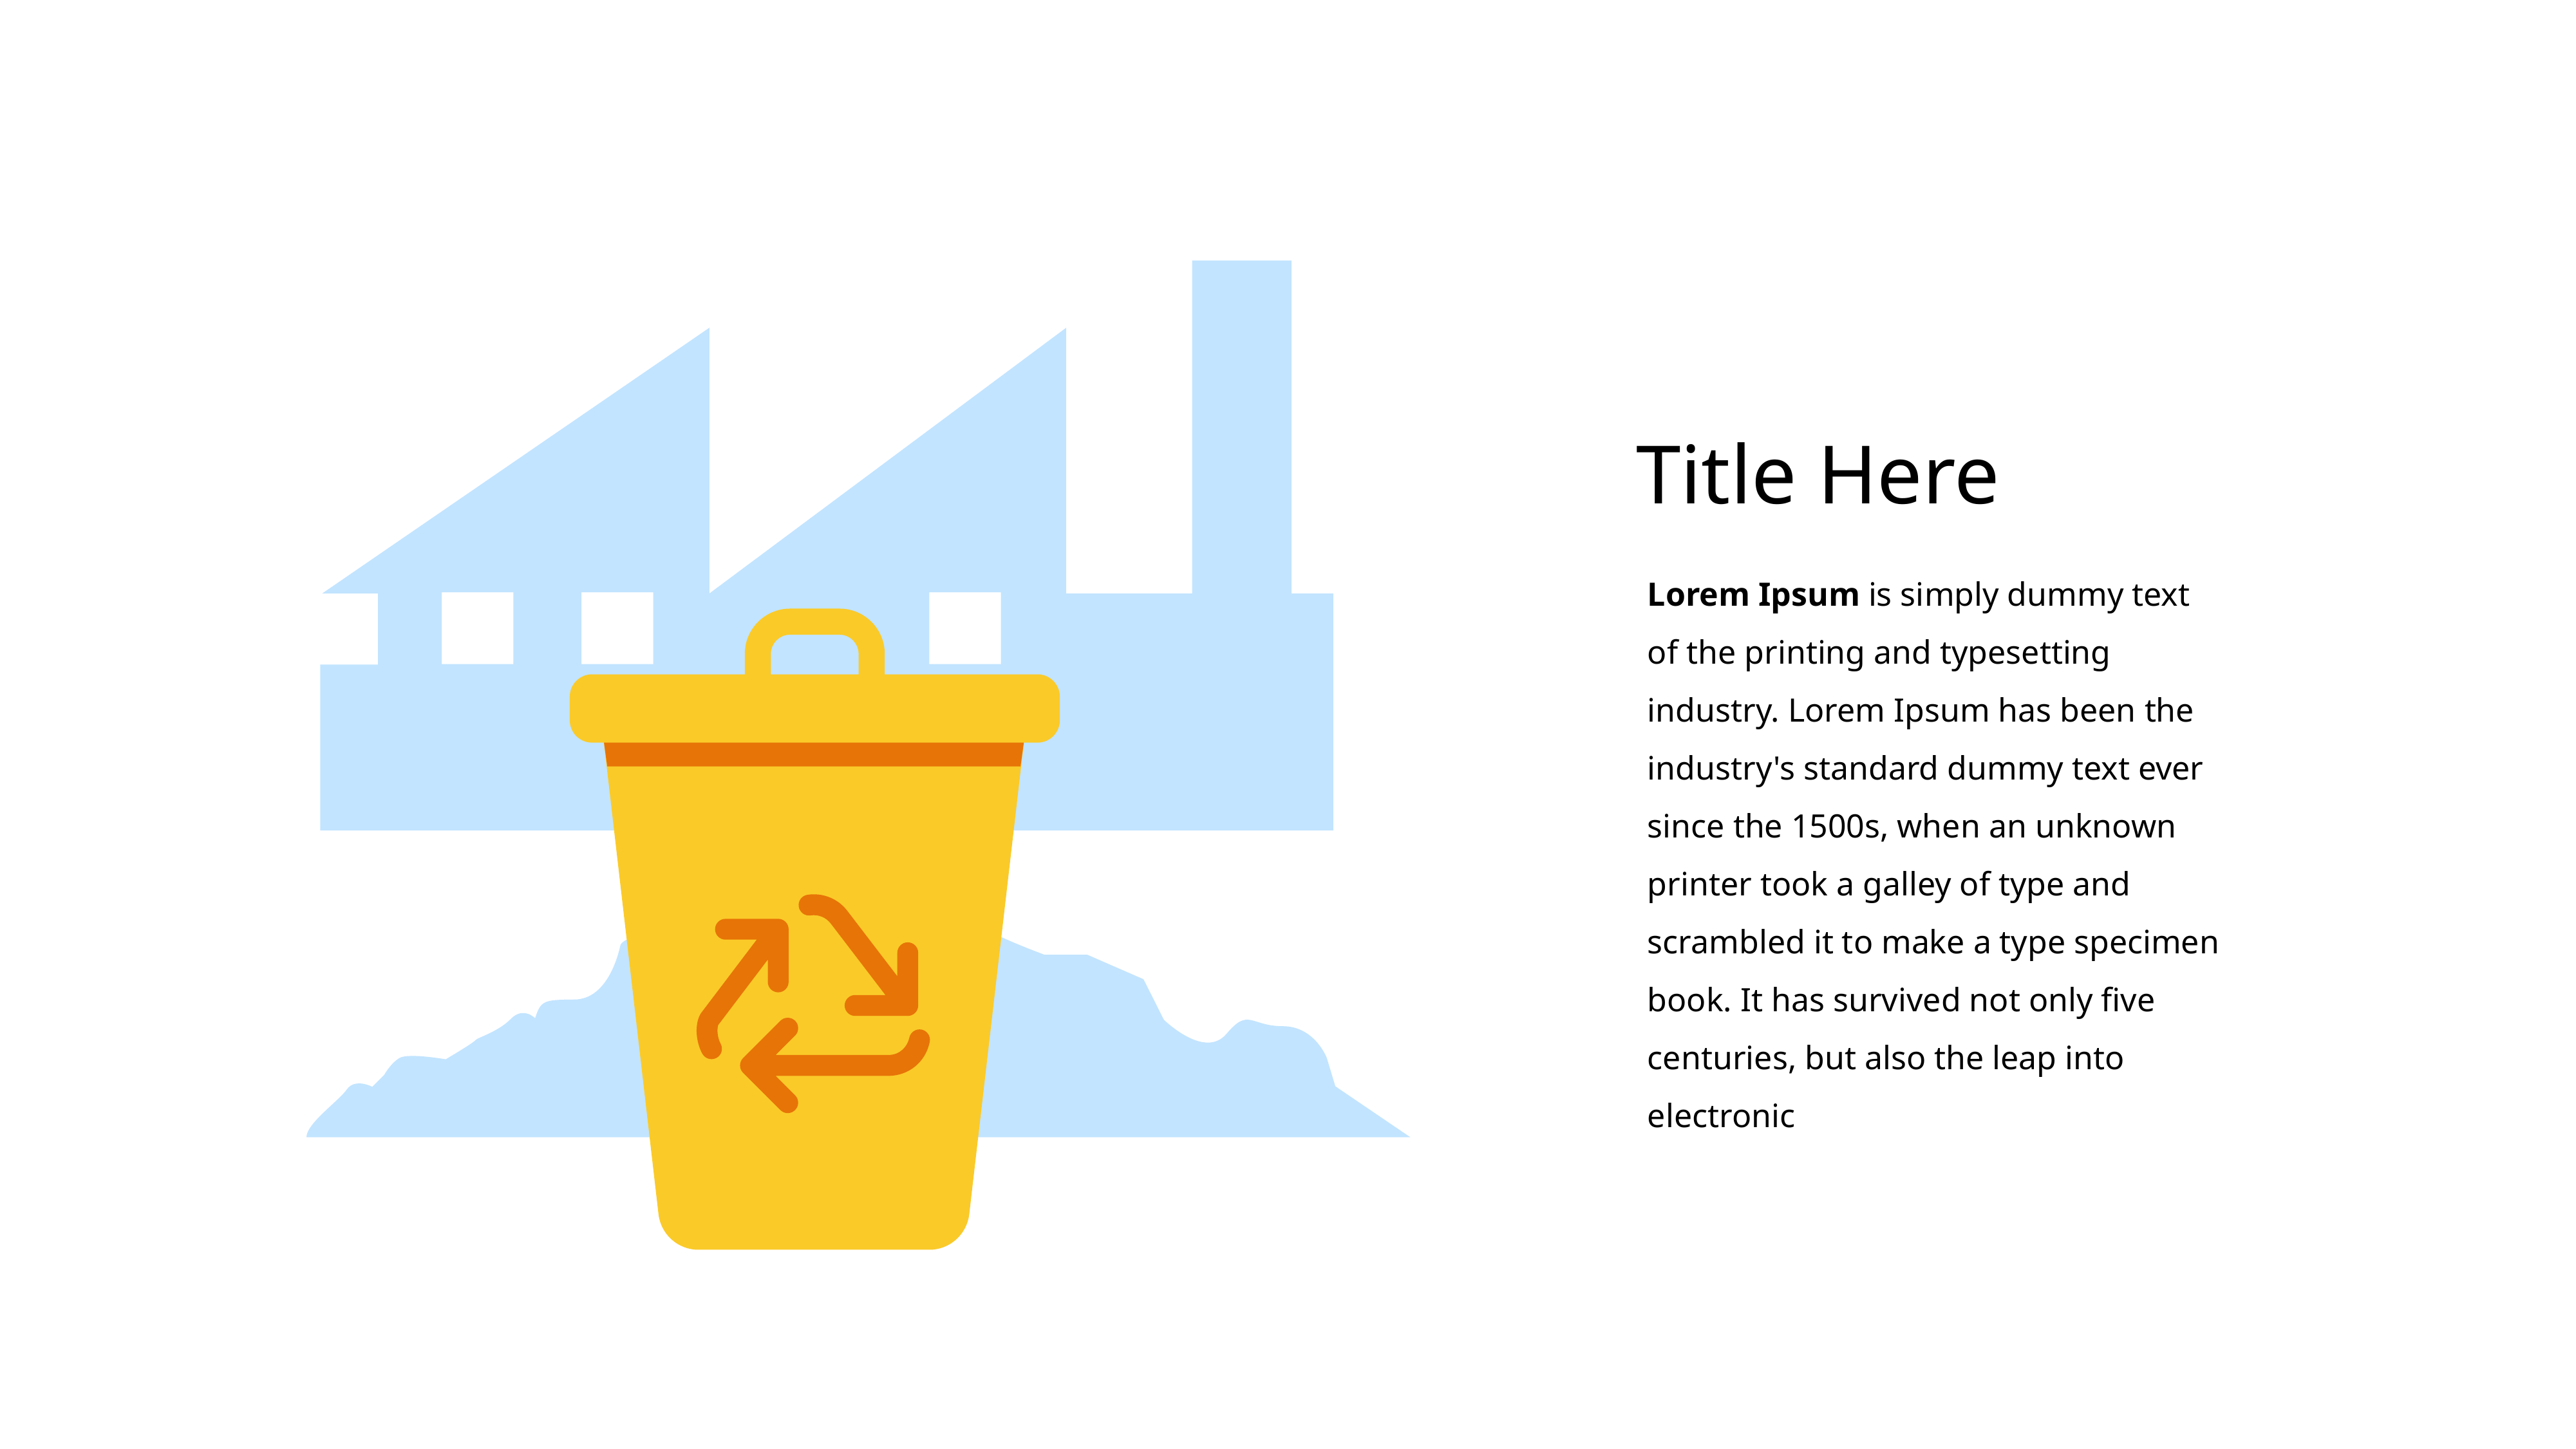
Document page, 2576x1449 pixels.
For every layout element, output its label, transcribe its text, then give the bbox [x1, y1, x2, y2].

text_box Lorem Ipsum is simply dummy text of the printing and typesetting industry. Lorem Ipsum has been the industry's standard dummy text ever since the 1500s, when an unknown printer took a galley of type and scrambled it to make a type specimen book. It has survived not only five centuries, but also the leap into electronic [1638, 550, 2231, 1139]
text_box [305, 259, 1412, 1250]
text_box Title Here [1626, 418, 2347, 525]
